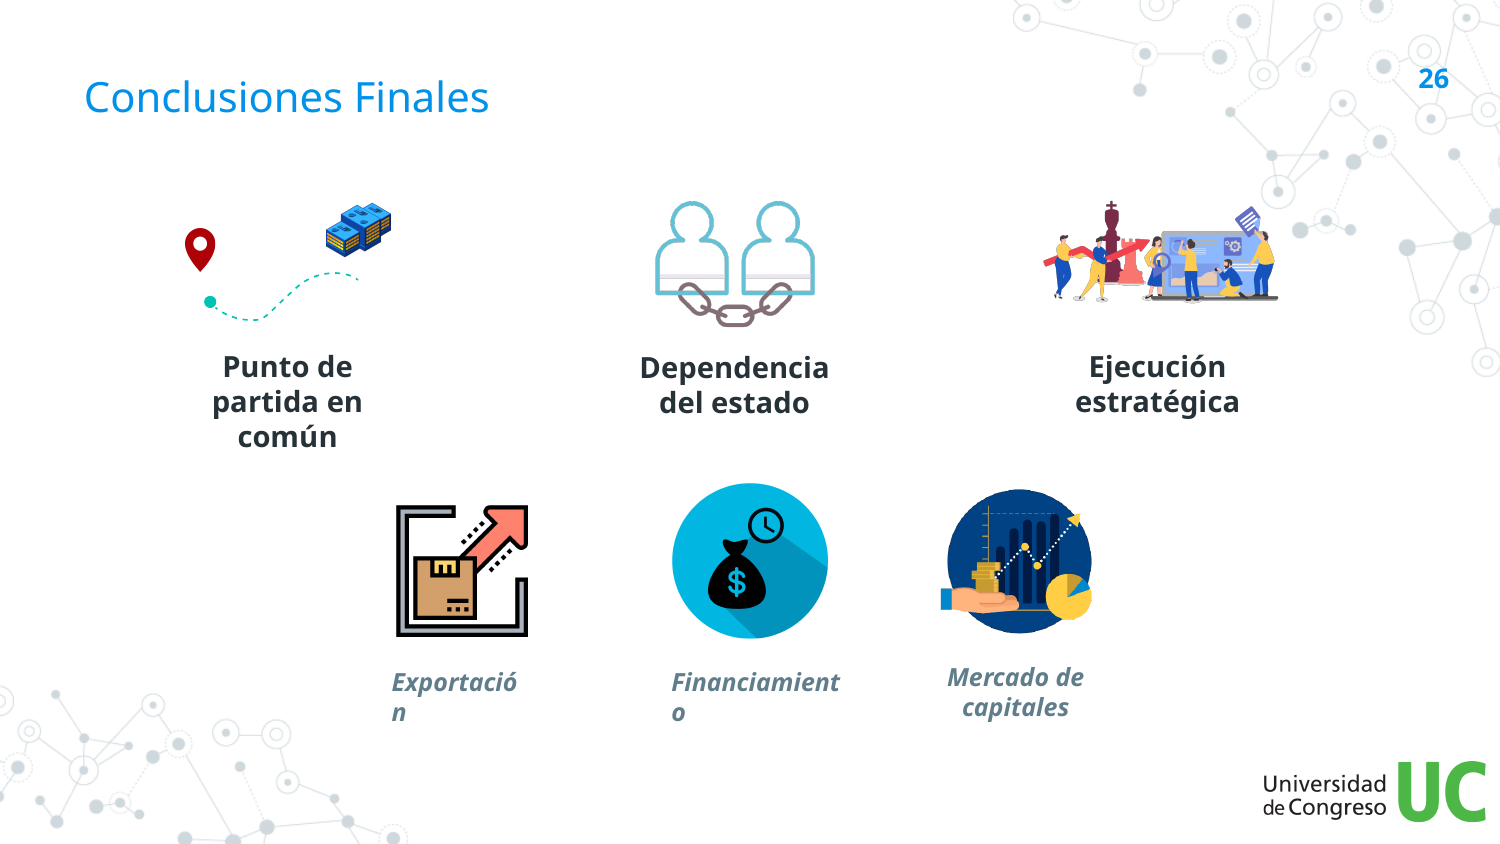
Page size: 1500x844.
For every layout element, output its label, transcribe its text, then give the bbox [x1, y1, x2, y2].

picture [0, 0, 1500, 844]
text_box Mercado de capitales [917, 646, 1115, 731]
text_box Exportación [376, 651, 548, 714]
text_box Financiamiento [656, 651, 864, 714]
title Conclusiones Finales [68, 20, 1312, 137]
slide_number 26 [1374, 46, 1465, 111]
text_box Dependencia del estado [613, 333, 856, 432]
text_box Ejecución estratégica [1037, 334, 1279, 431]
text_box Punto de partida en común [159, 333, 416, 431]
